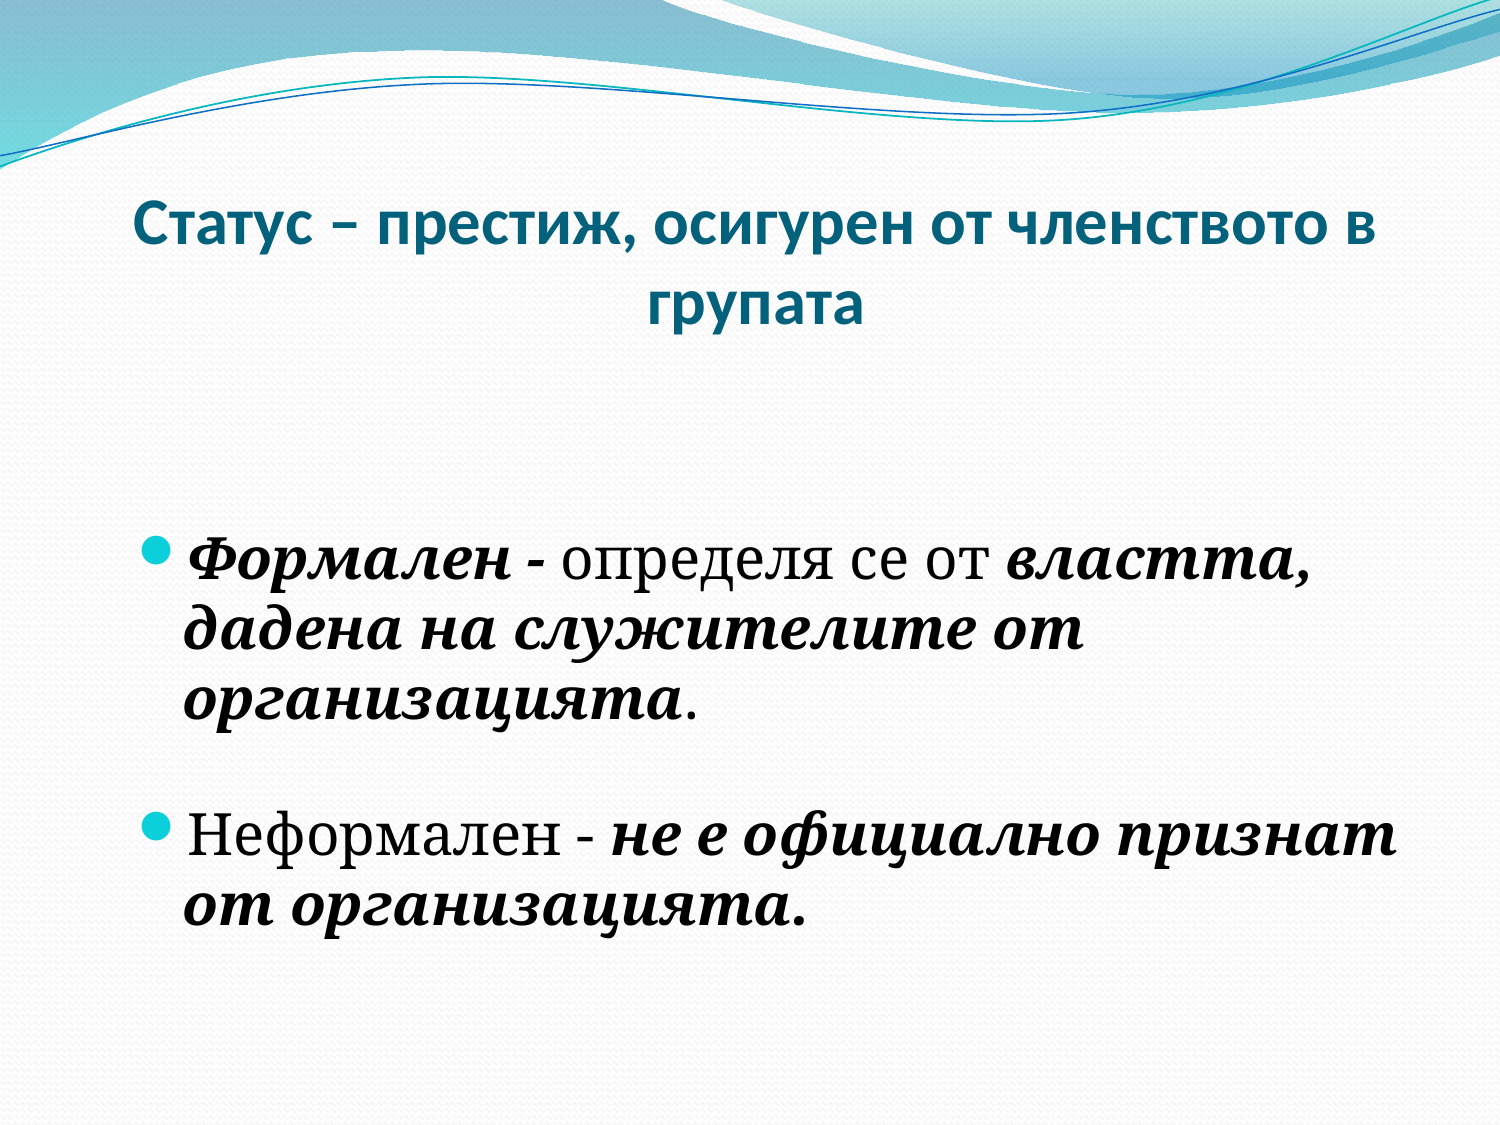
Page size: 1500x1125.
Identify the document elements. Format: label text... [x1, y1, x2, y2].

title Статус – престиж, осигурен от членството в групата [80, 162, 1432, 338]
list Формален - определя се от властта, дадена на служителите от организацията. Неформален - не е официално признат от организацията. [62, 437, 1451, 1088]
